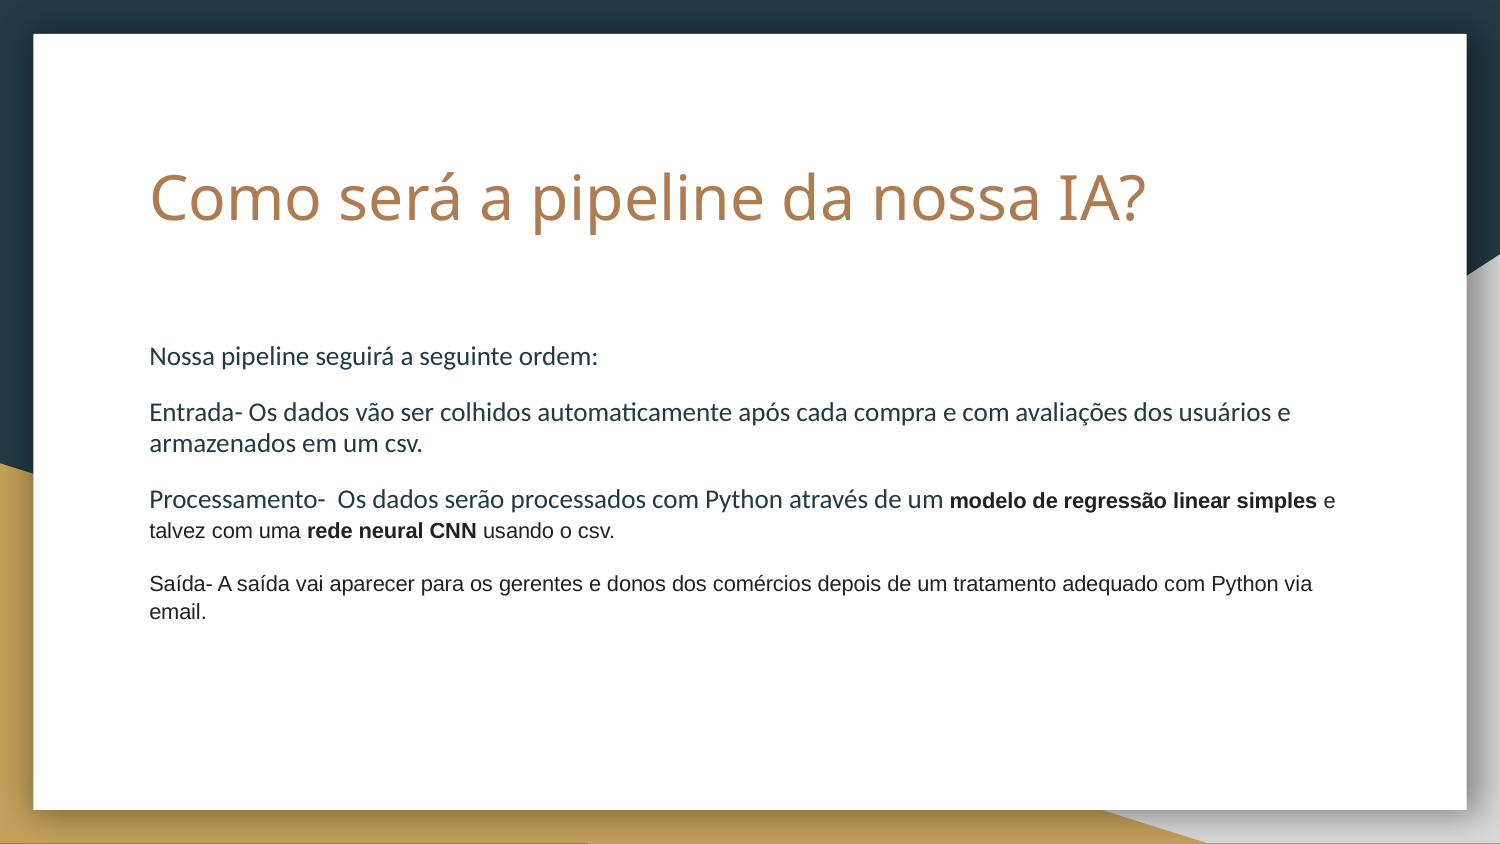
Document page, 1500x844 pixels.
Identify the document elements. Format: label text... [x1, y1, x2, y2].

list Nossa pipeline seguirá a seguinte ordem: Entrada- Os dados vão ser colhidos automaticamente após cada compra e com avaliações dos usuários e armazenados em um csv. Processamento- Os dados serão processados com Python através de um modelo de regressão linear simples e talvez com uma rede neural CNN usando o csv. Saída- A saída vai aparecer para os gerentes e donos dos comércios depois de um tratamento adequado com Python via email. [134, 326, 1366, 729]
title Como será a pipeline da nossa IA? [134, 138, 1366, 296]
